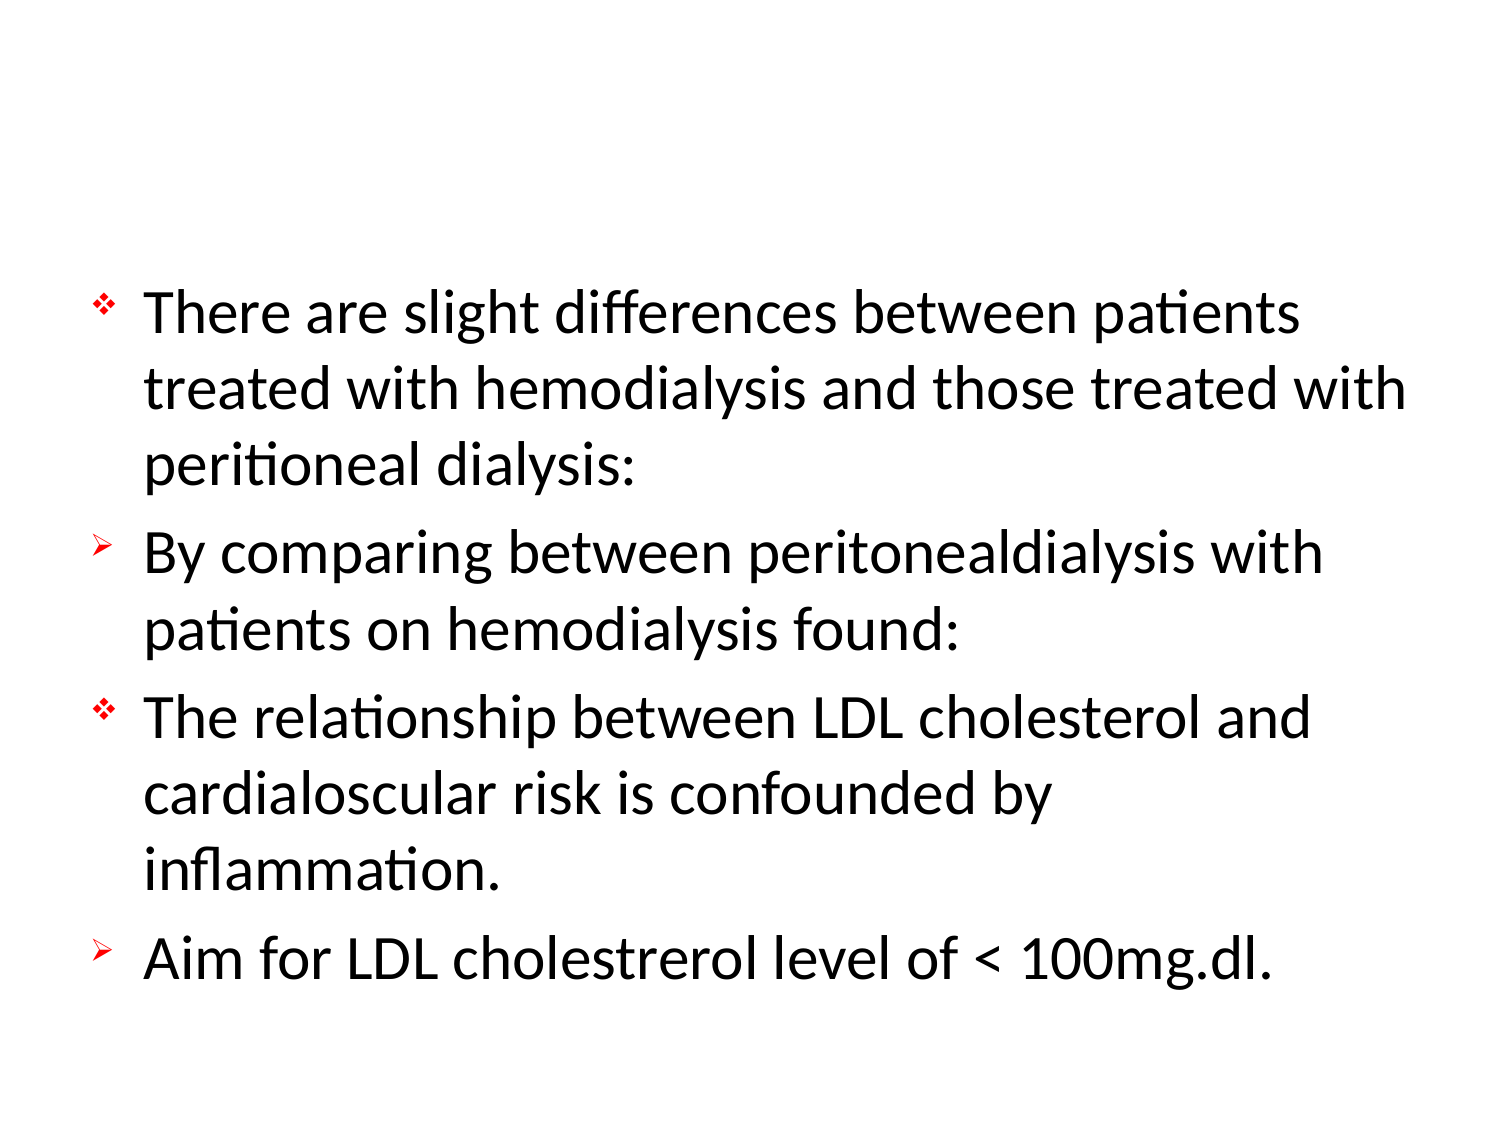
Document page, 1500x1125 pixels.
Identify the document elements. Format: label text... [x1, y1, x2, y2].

list There are slight differences between patients treated with hemodialysis and those treated with peritioneal dialysis: By comparing between peritonealdialysis with patients on hemodialysis found: The relationship between LDL cholesterol and cardialoscular risk is confounded by inflammation. Aim for LDL cholestrerol level of < 100mg.dl. [75, 262, 1425, 1005]
